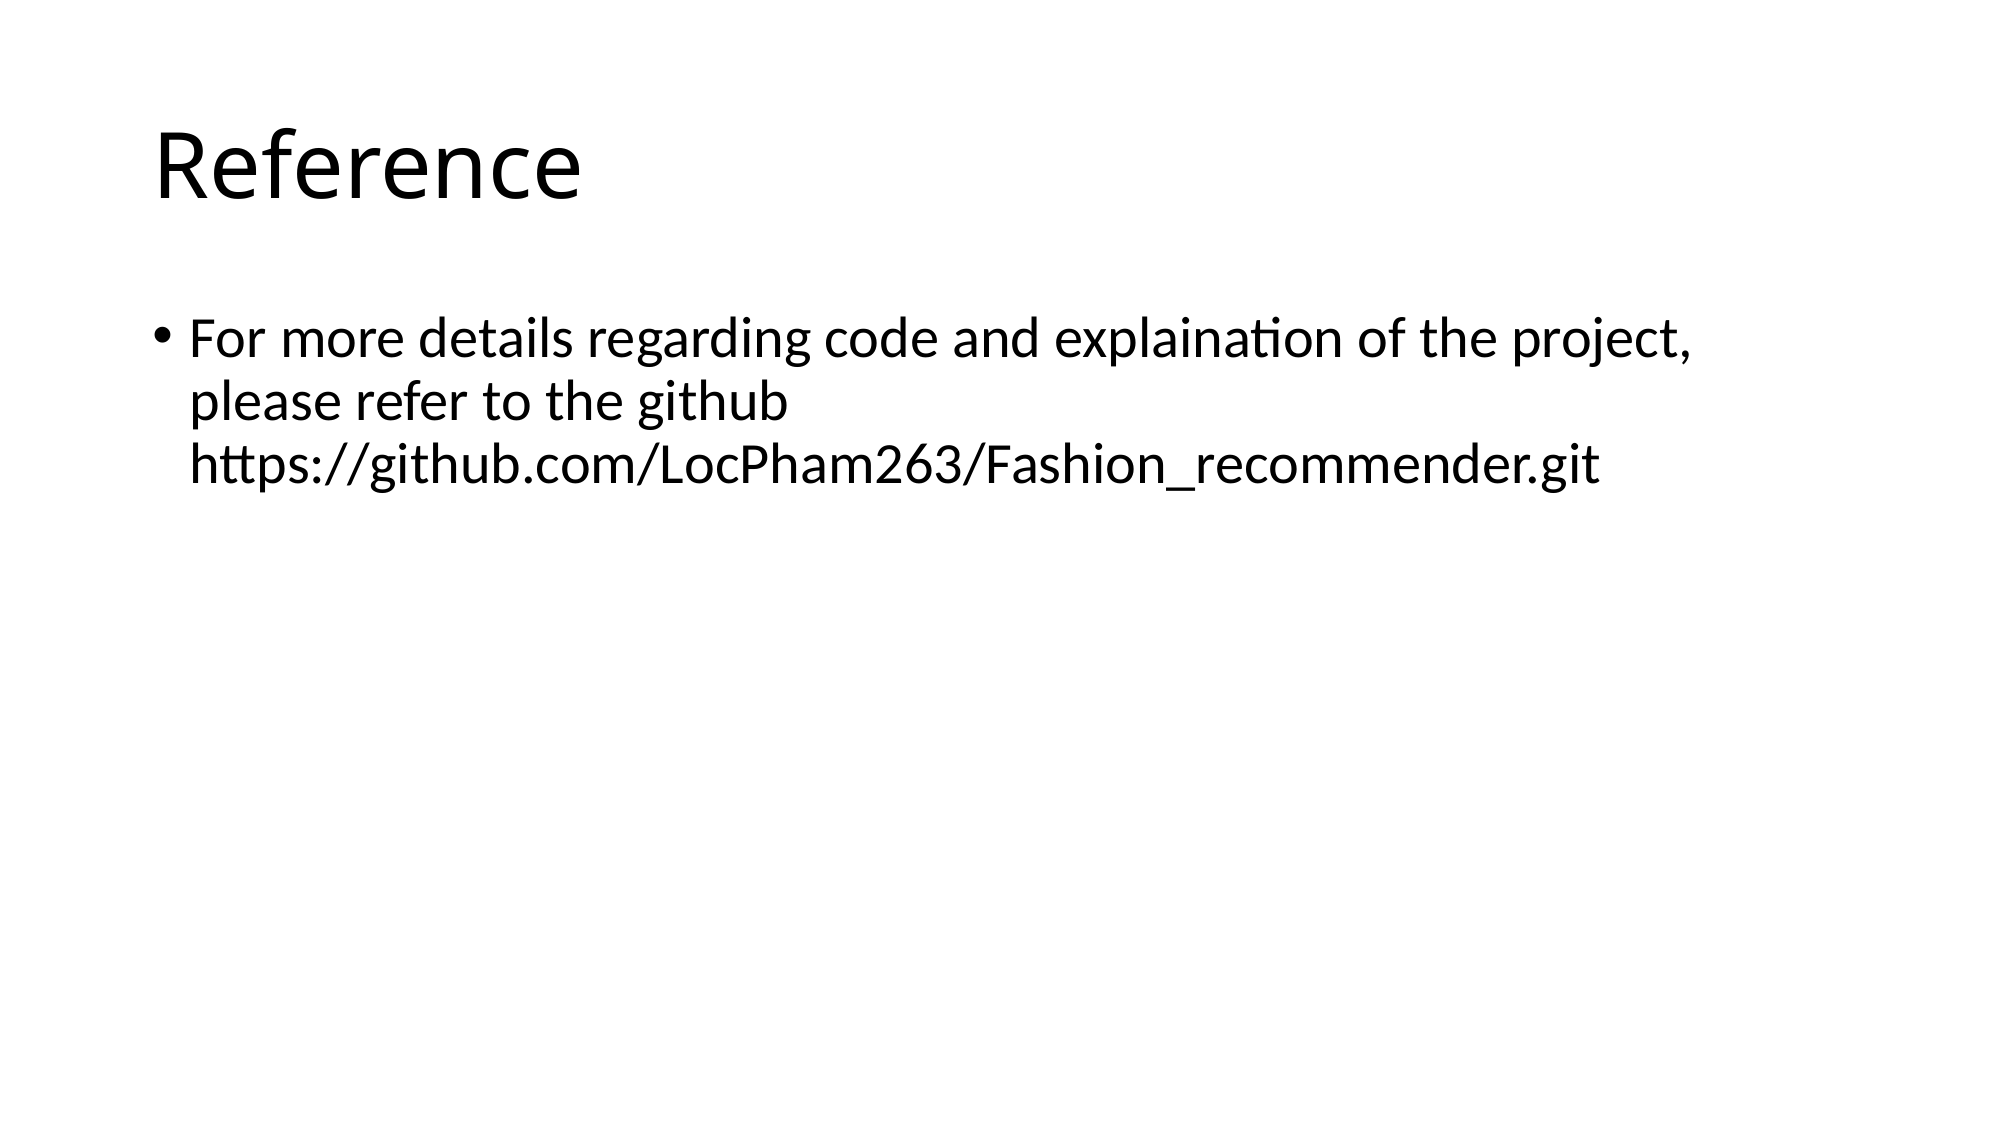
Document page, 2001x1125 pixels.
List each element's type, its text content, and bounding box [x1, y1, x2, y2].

list For more details regarding code and explaination of the project, please refer to the github https://github.com/LocPham263/Fashion_recommender.git [137, 299, 1863, 1014]
title Reference [137, 59, 1863, 278]
